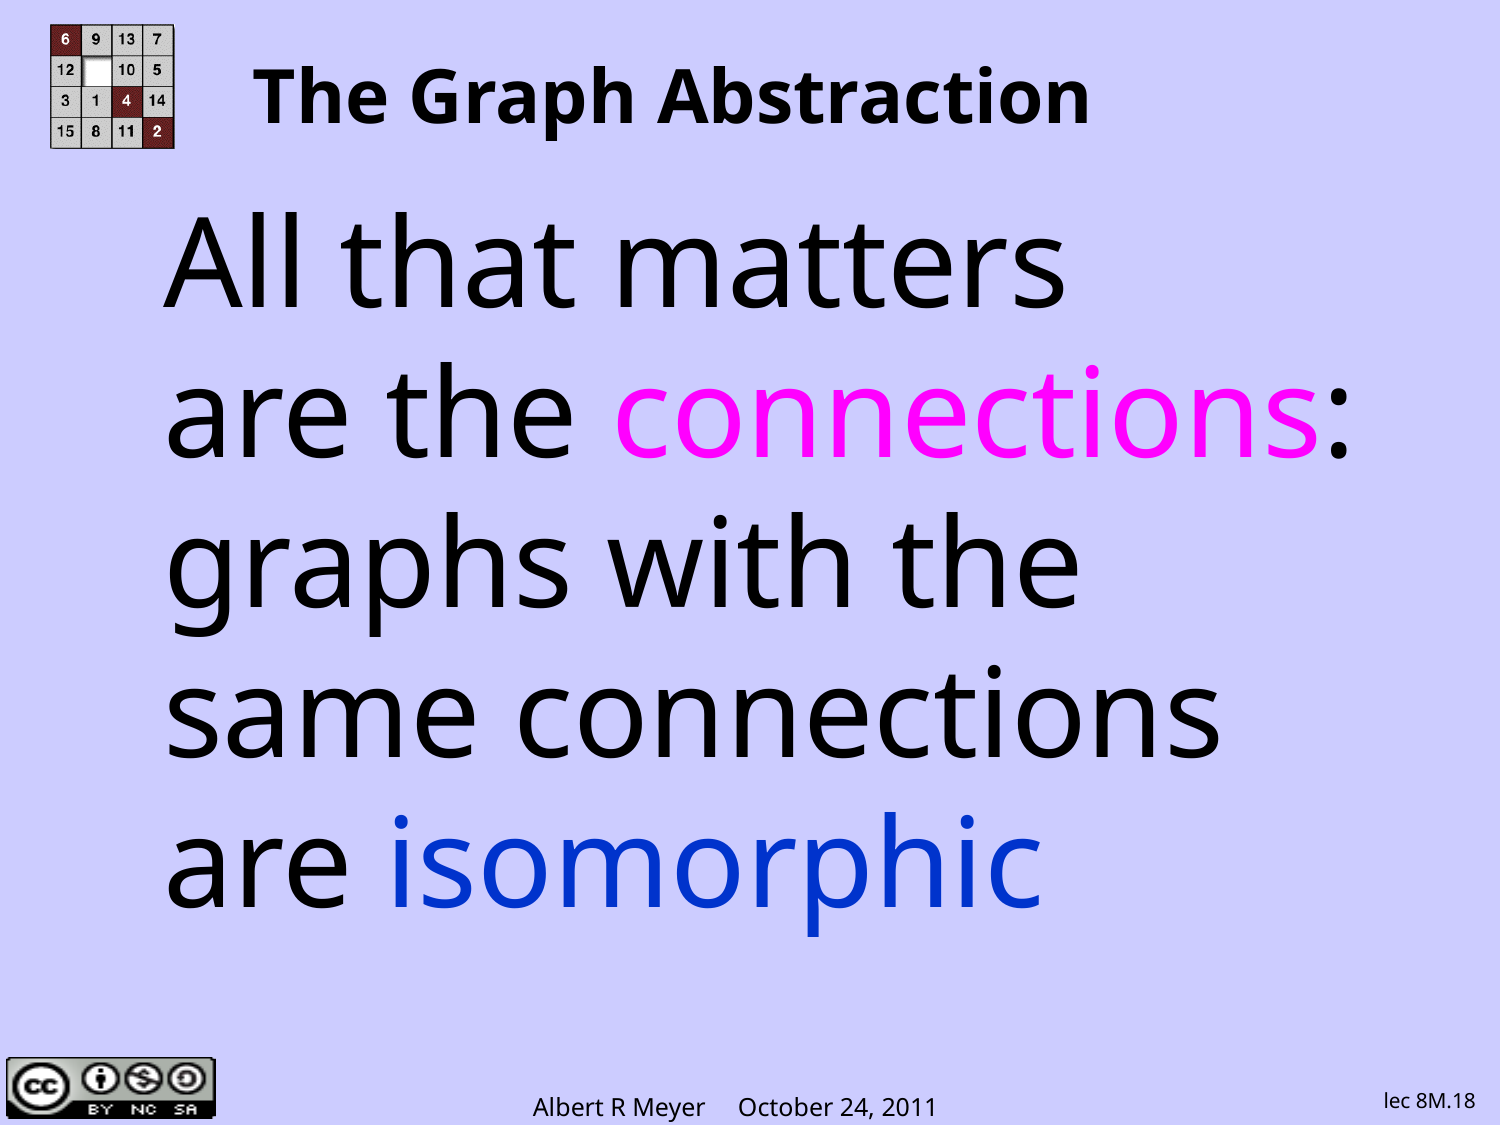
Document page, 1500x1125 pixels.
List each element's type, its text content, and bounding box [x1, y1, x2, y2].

picture [50, 24, 175, 149]
title The Graph Abstraction [237, 0, 1476, 188]
slide_number lec 8M.18 [1247, 1079, 1491, 1121]
picture [6, 1057, 216, 1119]
text_box All that matters are the connections: graphs with the same connections are isomorphic [148, 175, 1371, 940]
